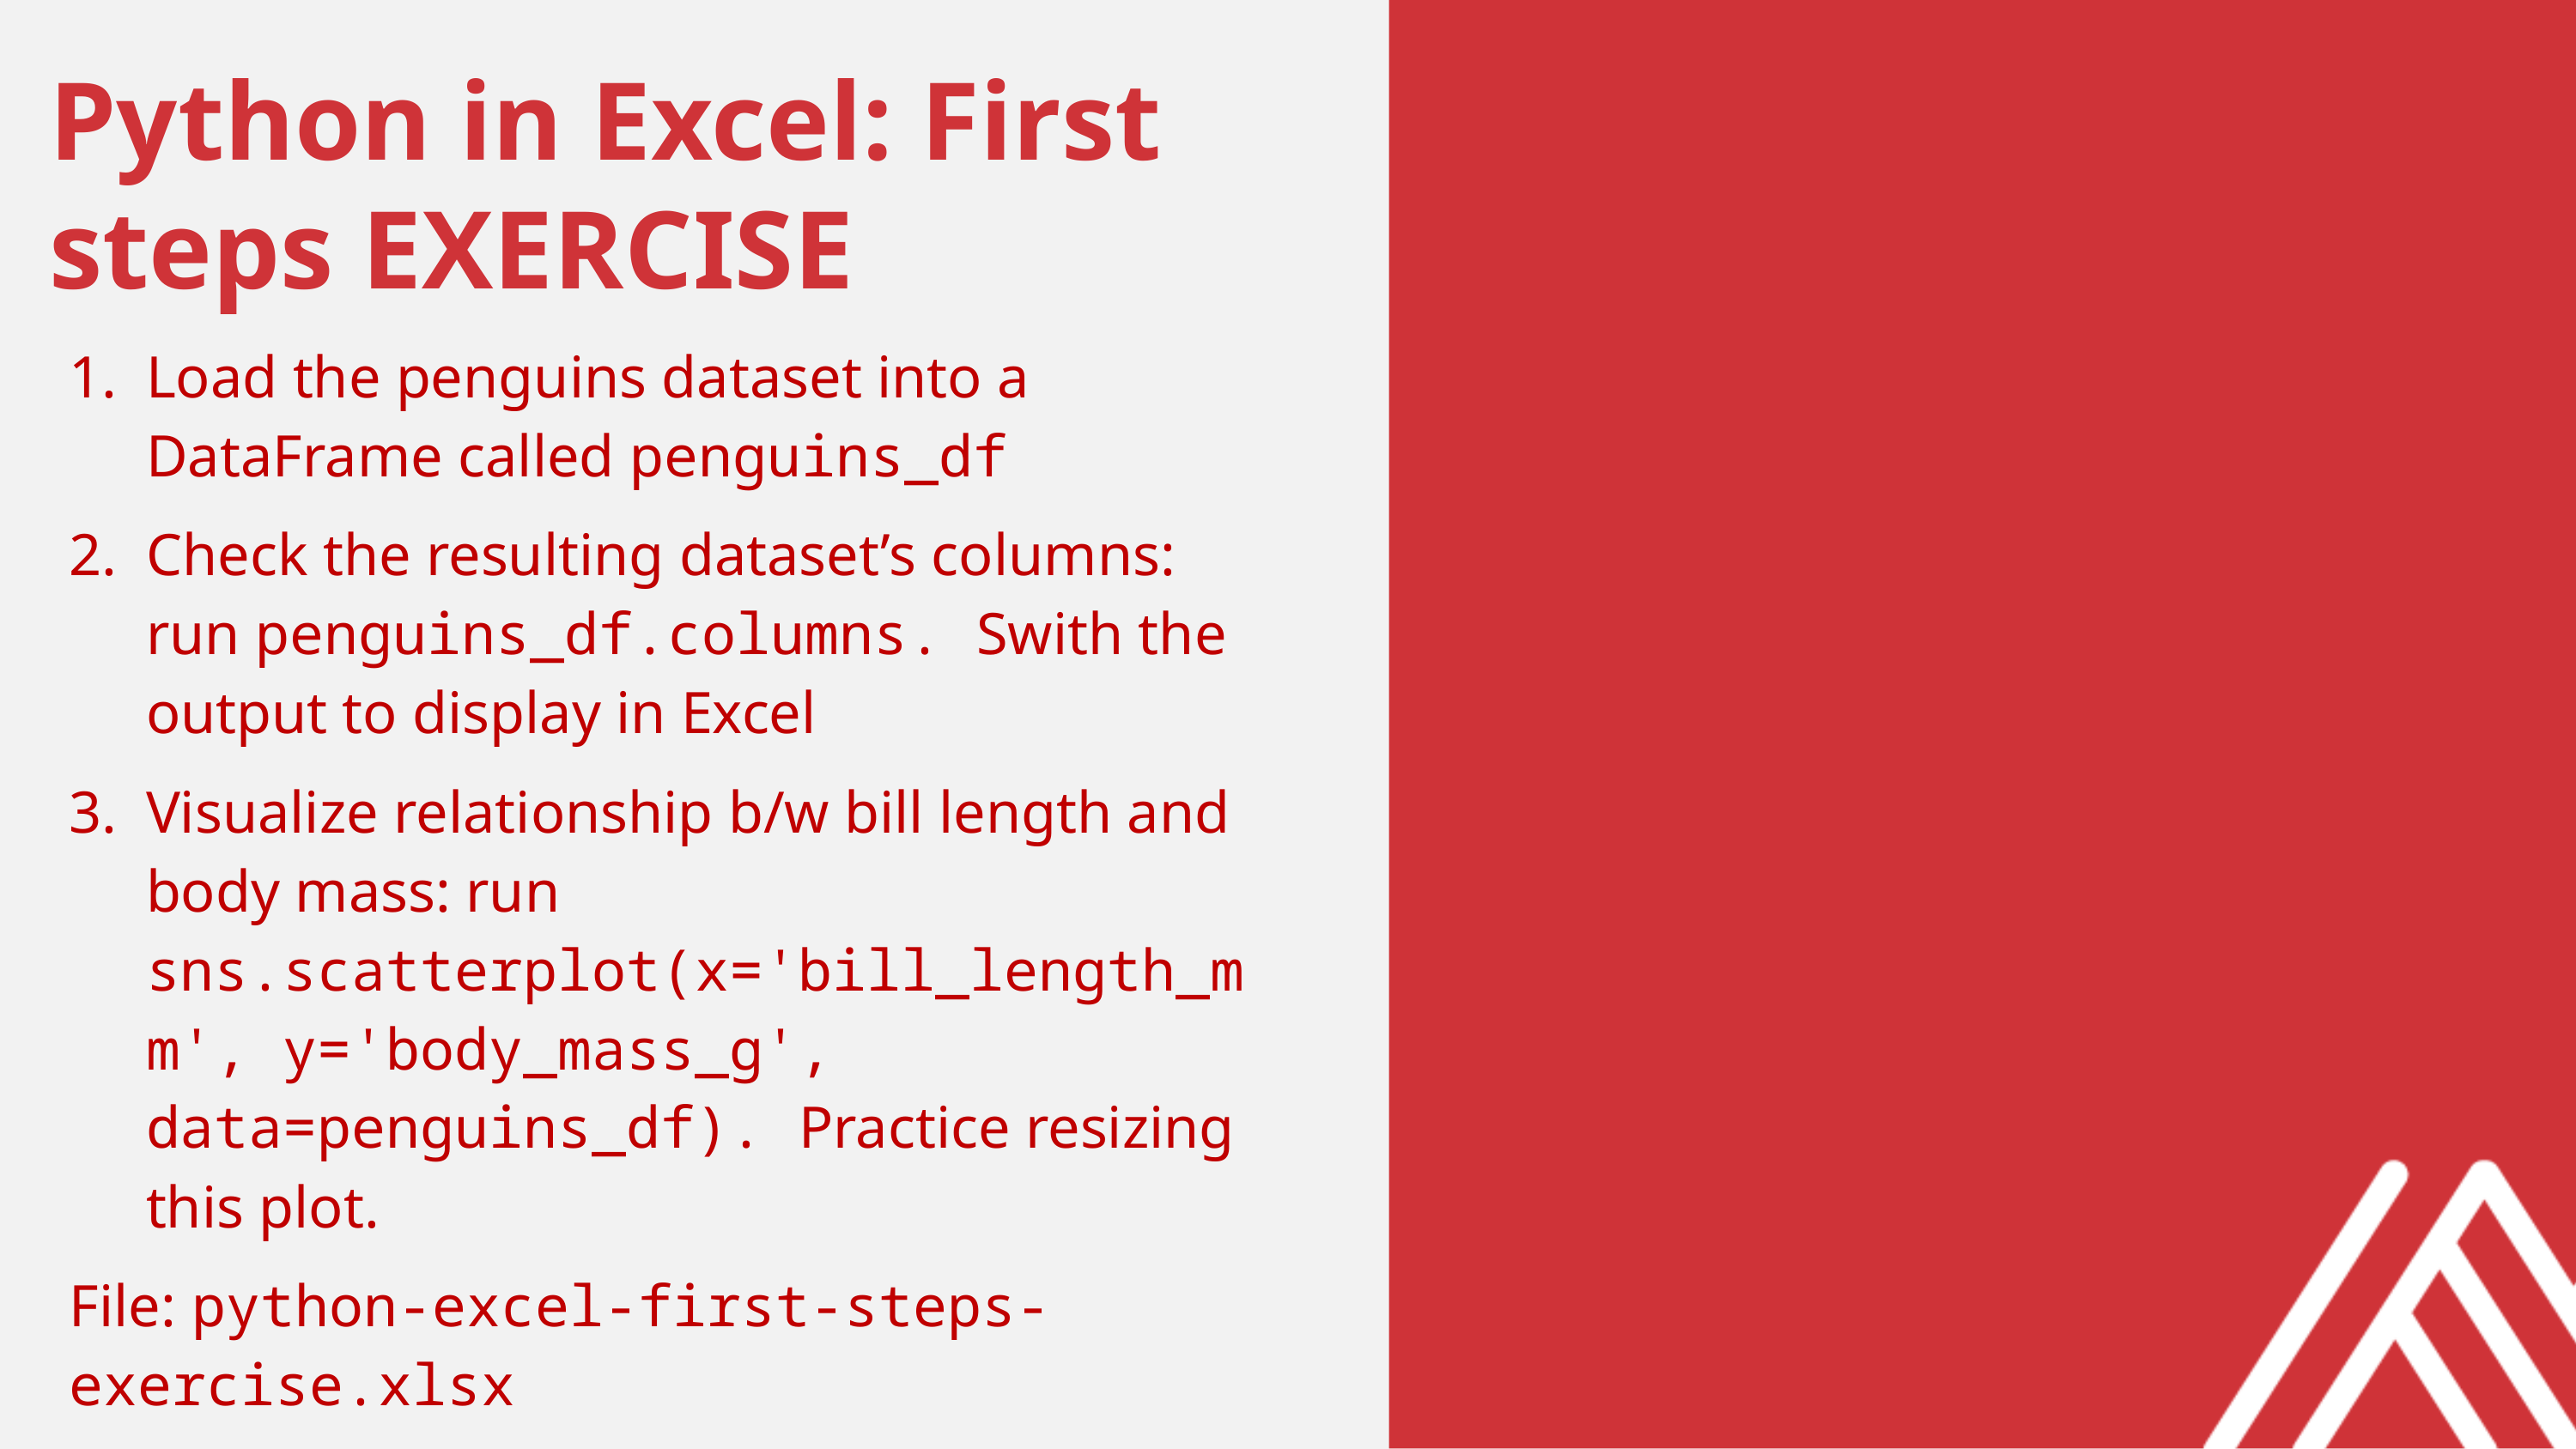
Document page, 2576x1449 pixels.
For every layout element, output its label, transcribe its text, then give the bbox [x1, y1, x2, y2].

text_box Python in Excel: First steps EXERCISE Load the penguins dataset into a DataFrame called penguins_df Check the resulting dataset’s columns: run penguins_df.columns. Swith the output to display in Excel Visualize relationship b/w bill length and body mass: run sns.scatterplot(x='bill_length_mm', y='body_mass_g', data=penguins_df). Practice resizing this plot. File: python-excel-first-steps-exercise.xlsx [36, 46, 1291, 1449]
picture [2194, 1062, 2576, 1449]
text_box [1388, 0, 2576, 1449]
